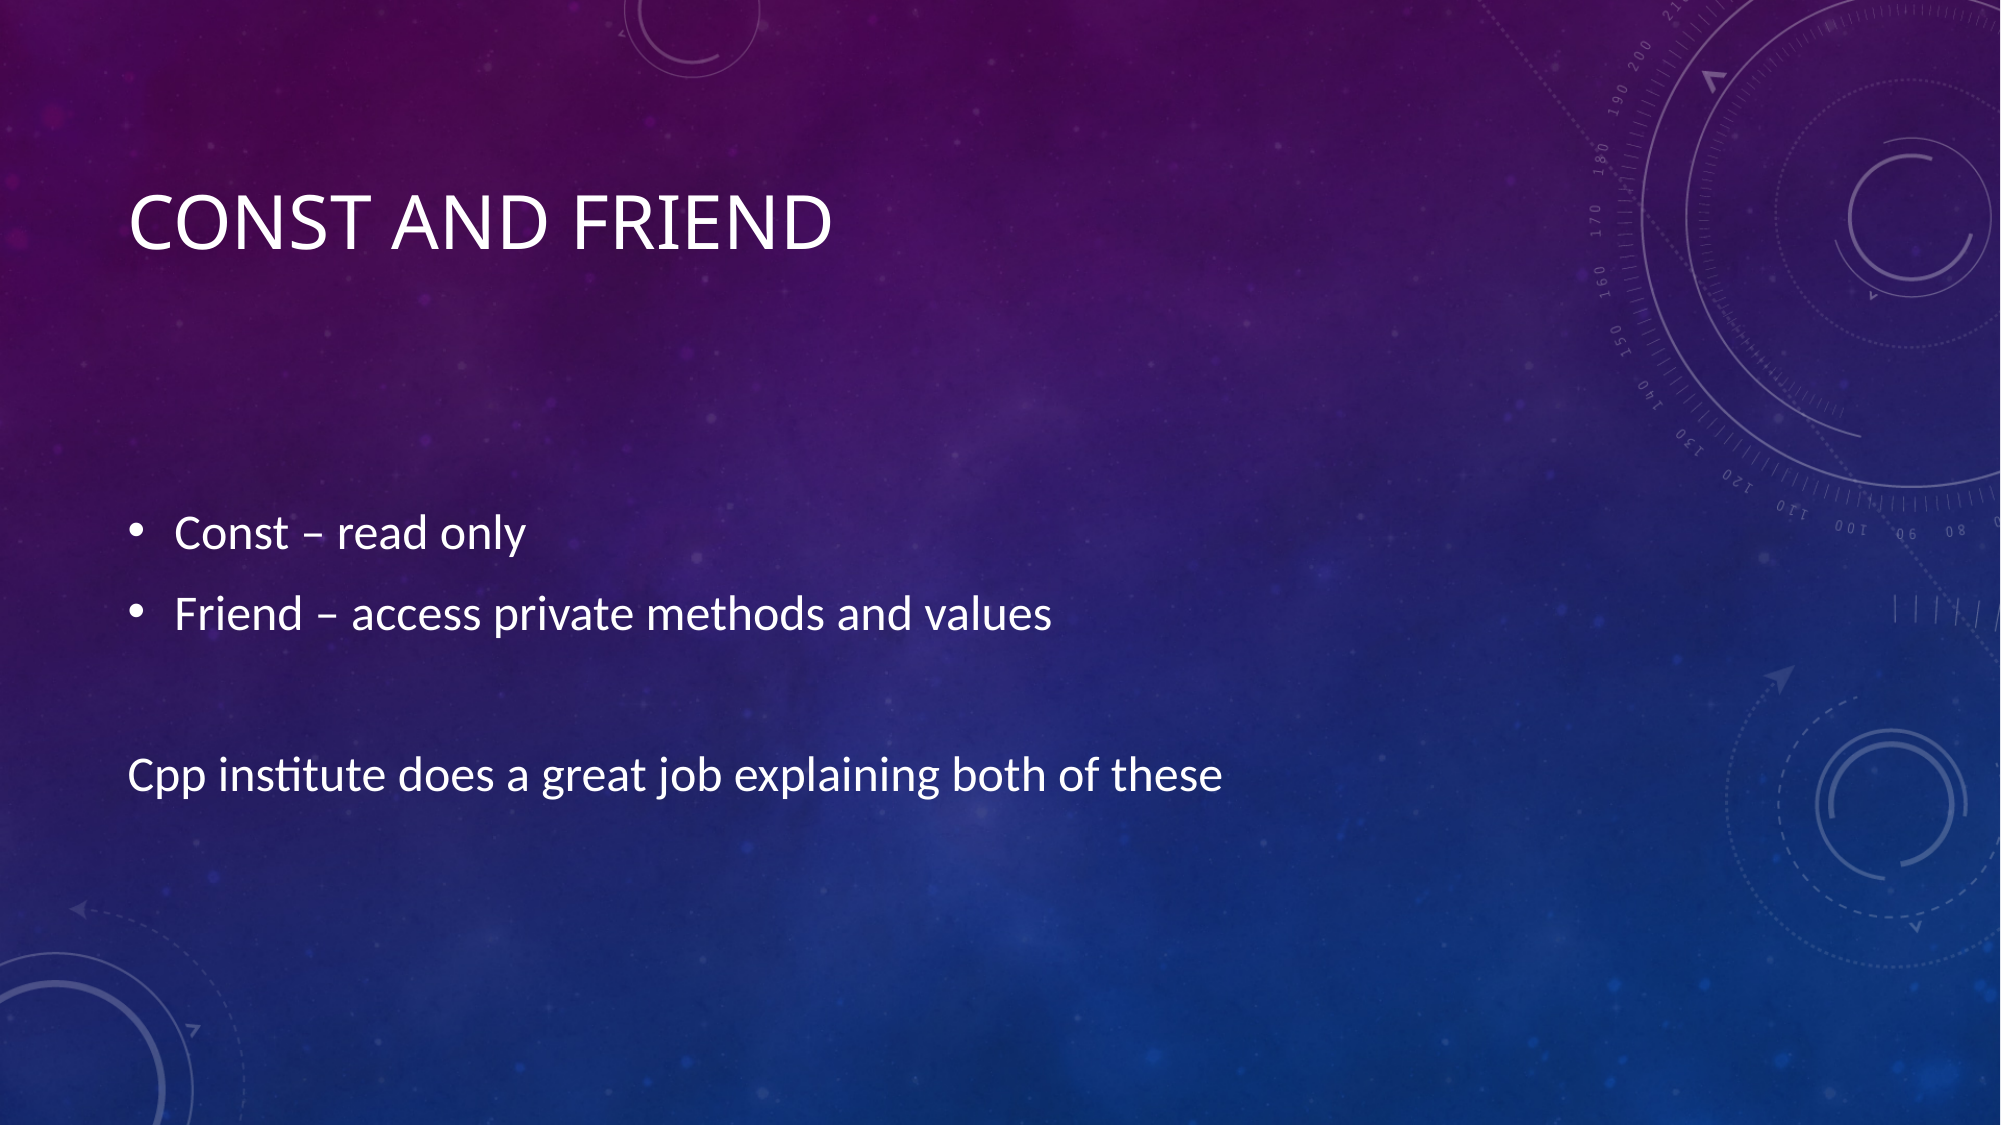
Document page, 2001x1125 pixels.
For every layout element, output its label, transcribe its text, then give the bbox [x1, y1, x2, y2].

title Const and friend [112, 99, 1775, 339]
picture [0, 0, 2001, 1125]
list Const – read only Friend – access private methods and values Cpp institute does a great job explaining both of these [112, 351, 1775, 950]
